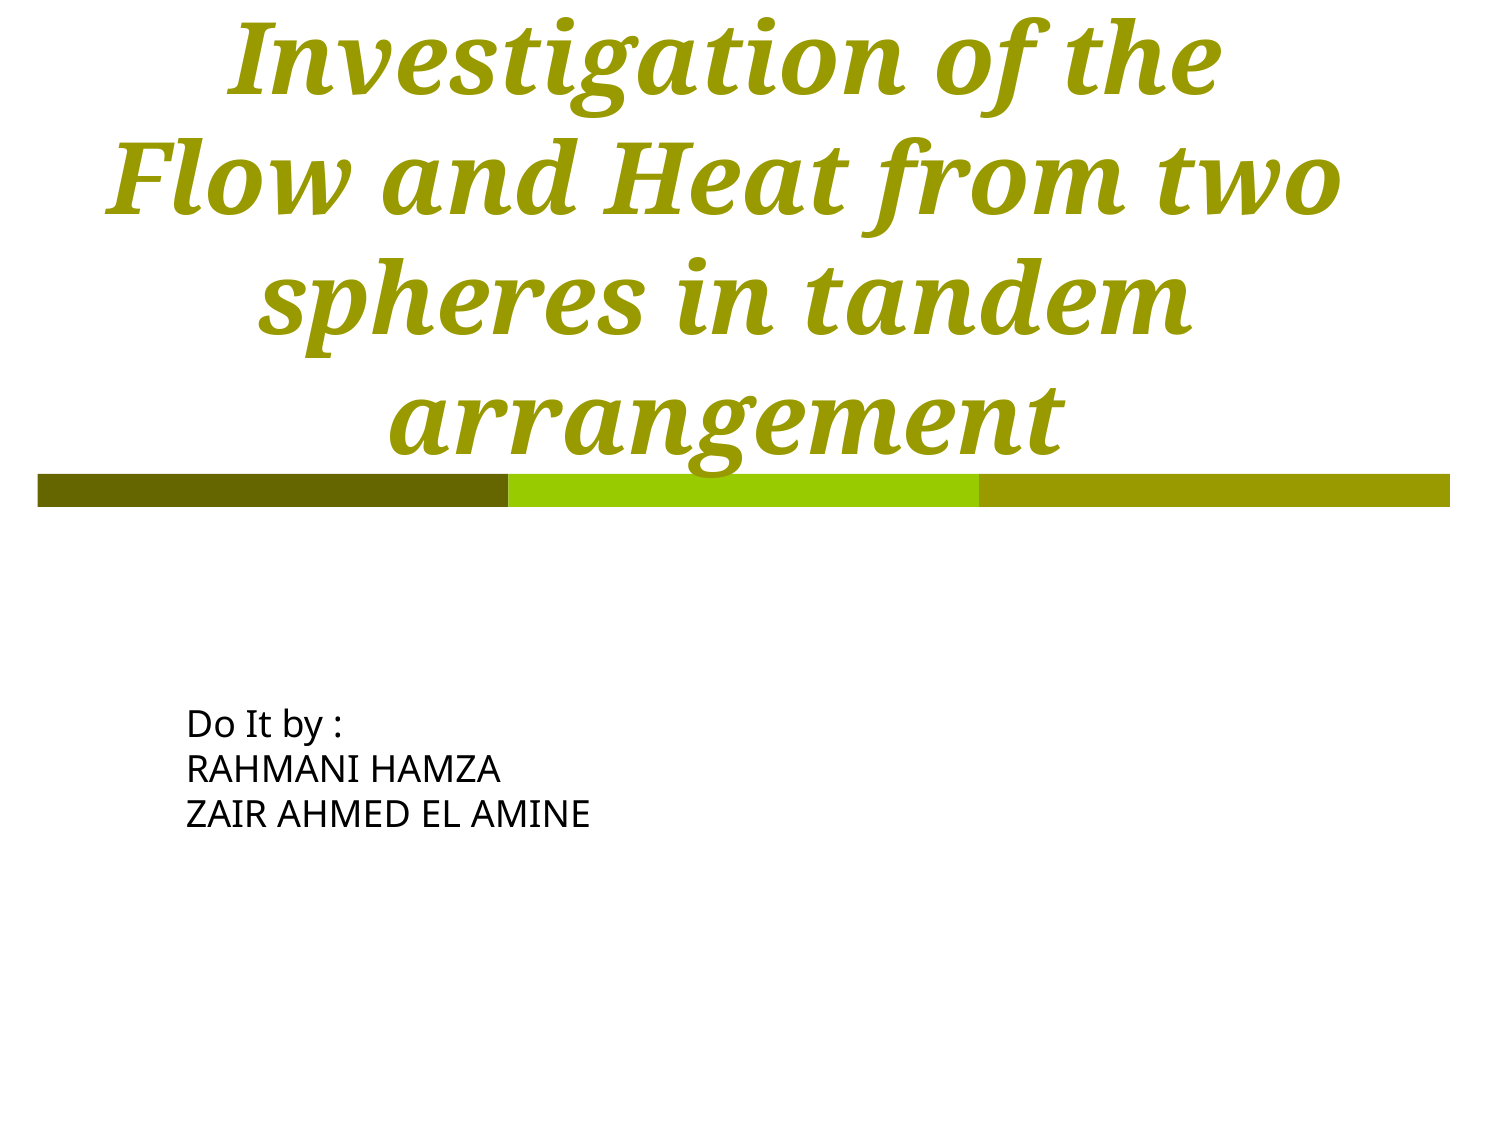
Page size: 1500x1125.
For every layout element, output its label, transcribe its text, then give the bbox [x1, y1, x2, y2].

title Numerical Investigation of the Flow and Heat from two spheres in tandem arrangement [88, 89, 1364, 482]
text_box Do It by : RAHMANI HAMZA ZAIR AHMED EL AMINE [171, 692, 1282, 888]
